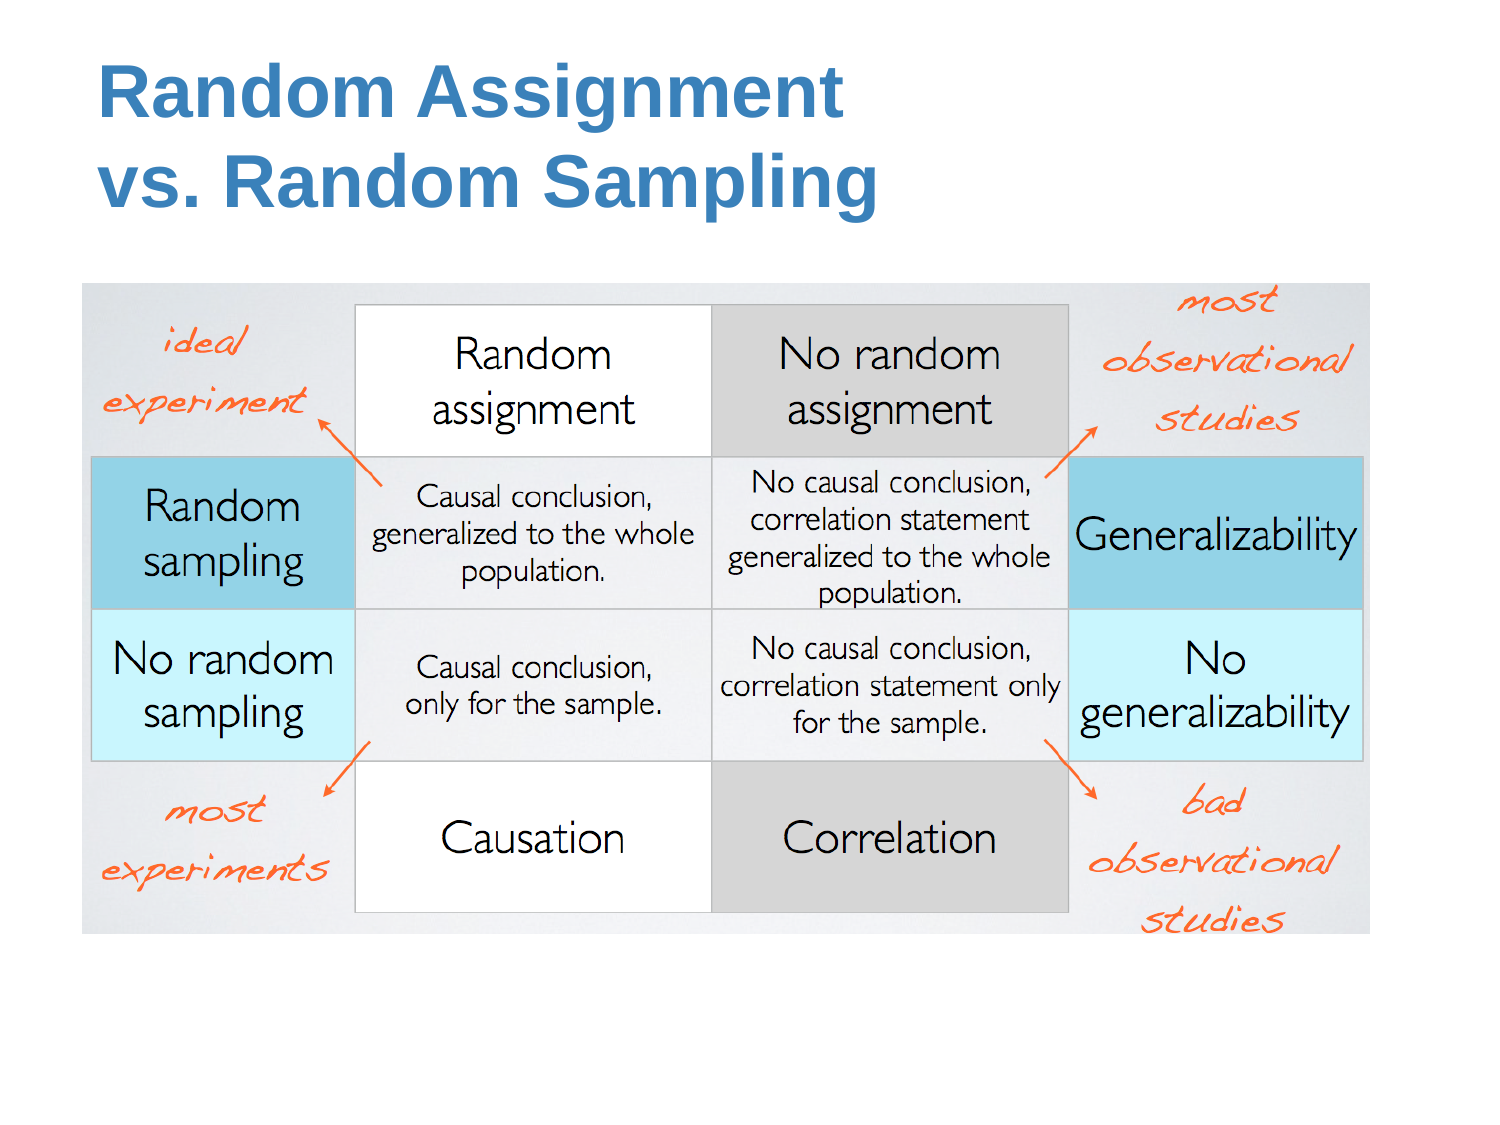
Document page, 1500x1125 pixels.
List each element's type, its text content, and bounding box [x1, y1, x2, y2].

title Random Assignment vs. Random Sampling [82, 50, 1425, 238]
picture [82, 283, 1370, 934]
